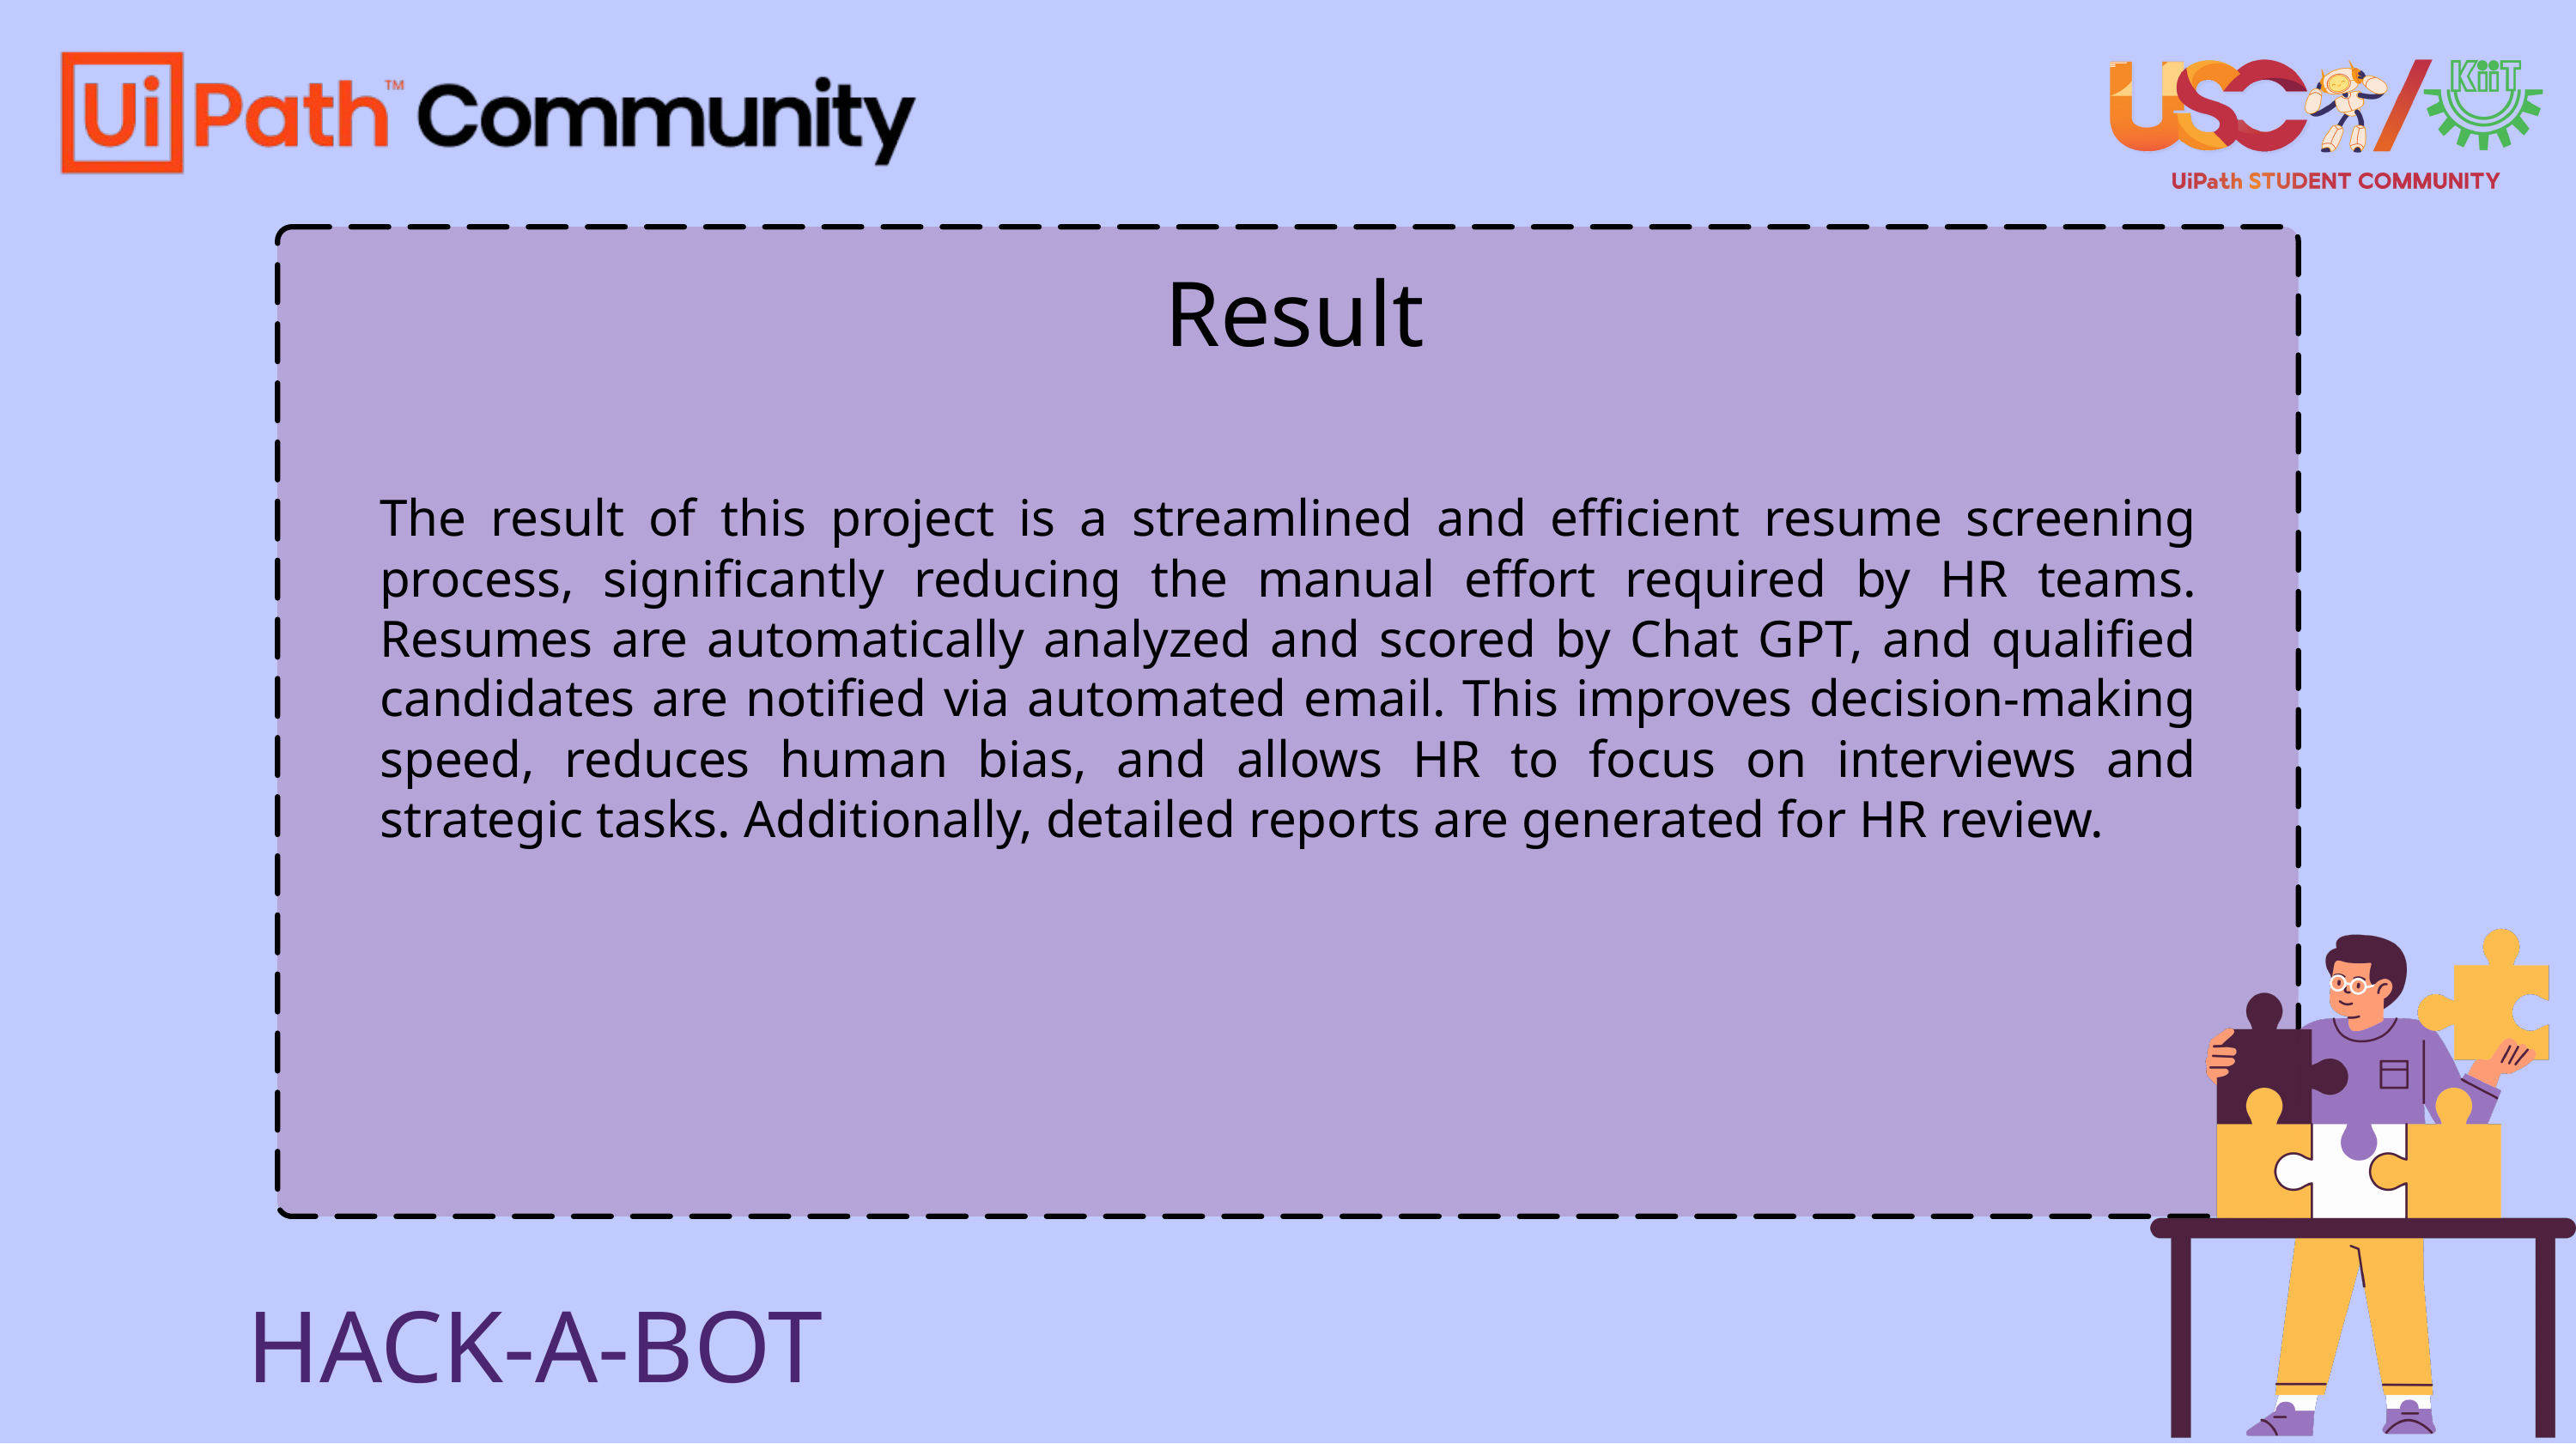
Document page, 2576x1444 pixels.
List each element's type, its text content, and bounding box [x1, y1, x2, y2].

text_box HACK-A-BOT [53, 1260, 1016, 1403]
text_box [2150, 928, 2576, 1438]
text_box [53, 45, 922, 185]
text_box [2110, 45, 2544, 189]
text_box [276, 226, 2299, 1217]
